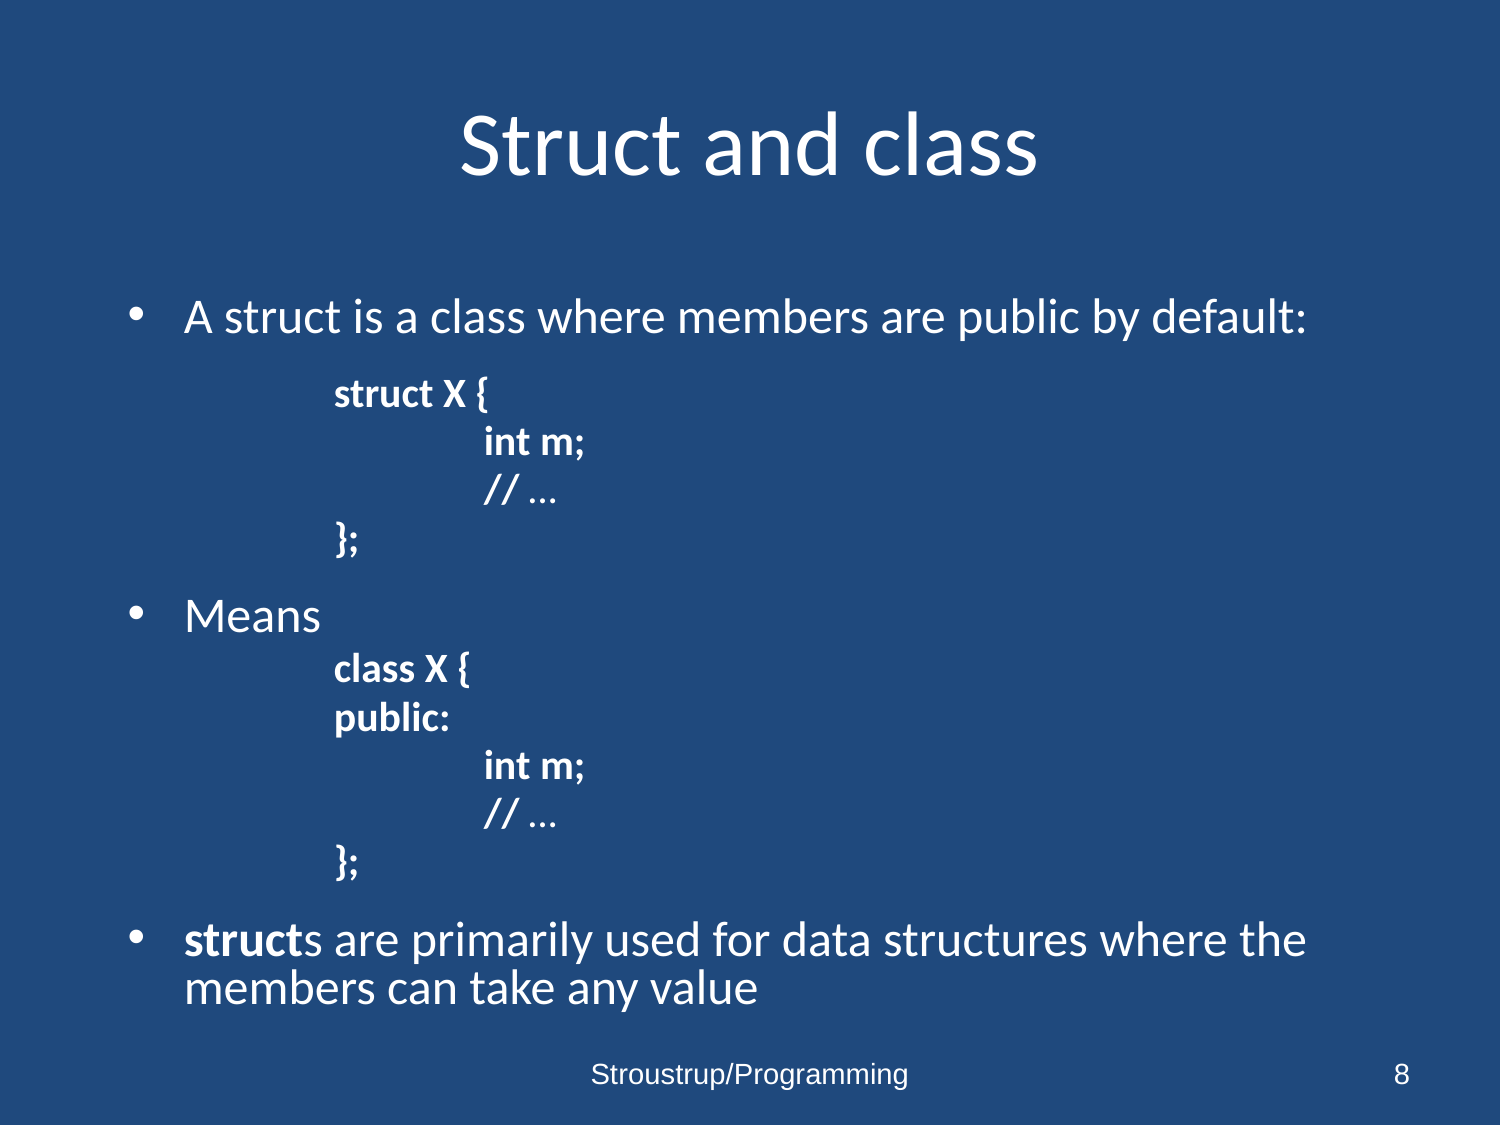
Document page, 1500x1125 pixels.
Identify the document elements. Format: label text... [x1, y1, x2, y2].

title Struct and class [75, 45, 1425, 233]
list A struct is a class where members are public by default: struct X { int m; // … }; Means class X { public: int m; // … }; structs are primarily used for data structures where the members can take any value [112, 287, 1388, 1063]
slide_number 8 [1074, 1042, 1425, 1103]
footer Stroustrup/Programming [512, 1042, 988, 1103]
